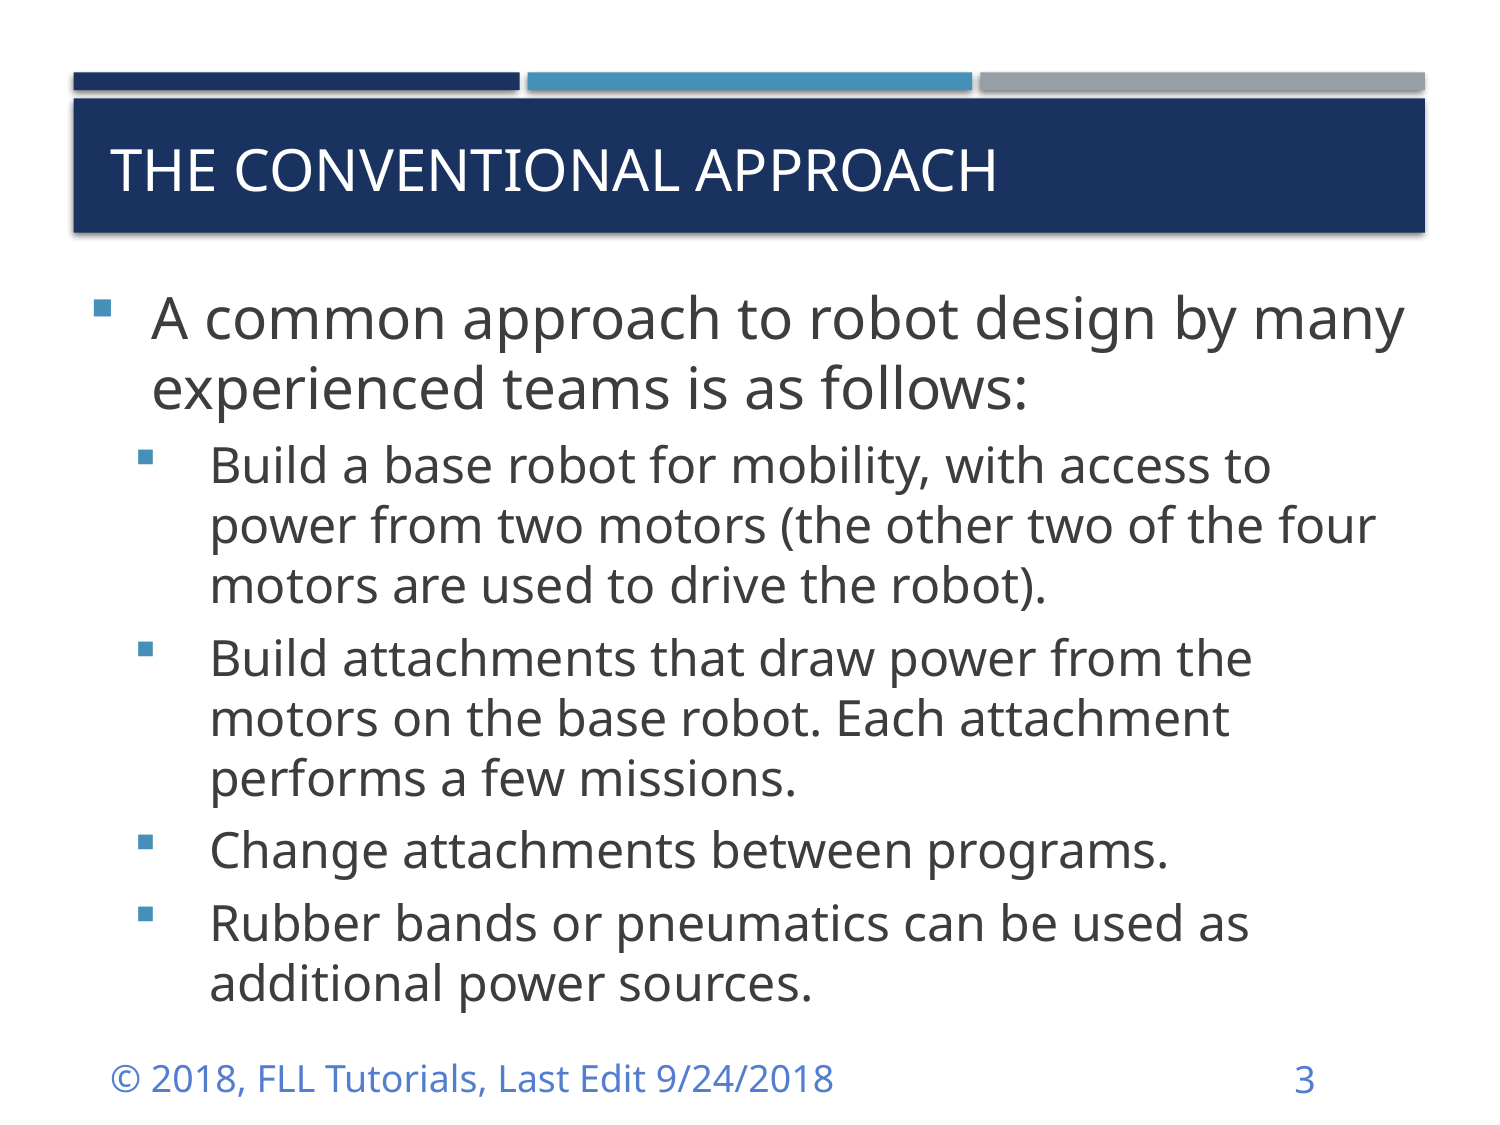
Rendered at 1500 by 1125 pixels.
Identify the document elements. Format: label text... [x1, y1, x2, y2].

footer © 2018, FLL Tutorials, Last Edit 9/24/2018 [95, 1047, 895, 1108]
slide_number 3 [1279, 1048, 1406, 1109]
list A common approach to robot design by many experienced teams is as follows: Build a base robot for mobility, with access to power from two motors (the other two of the four motors are used to drive the robot). Build attachments that draw power from the motors on the base robot. Each attachment performs a few missions. Change attachments between programs. Rubber bands or pneumatics can be used as additional power sources. [74, 273, 1426, 988]
title The Conventional Approach [95, 112, 1406, 211]
